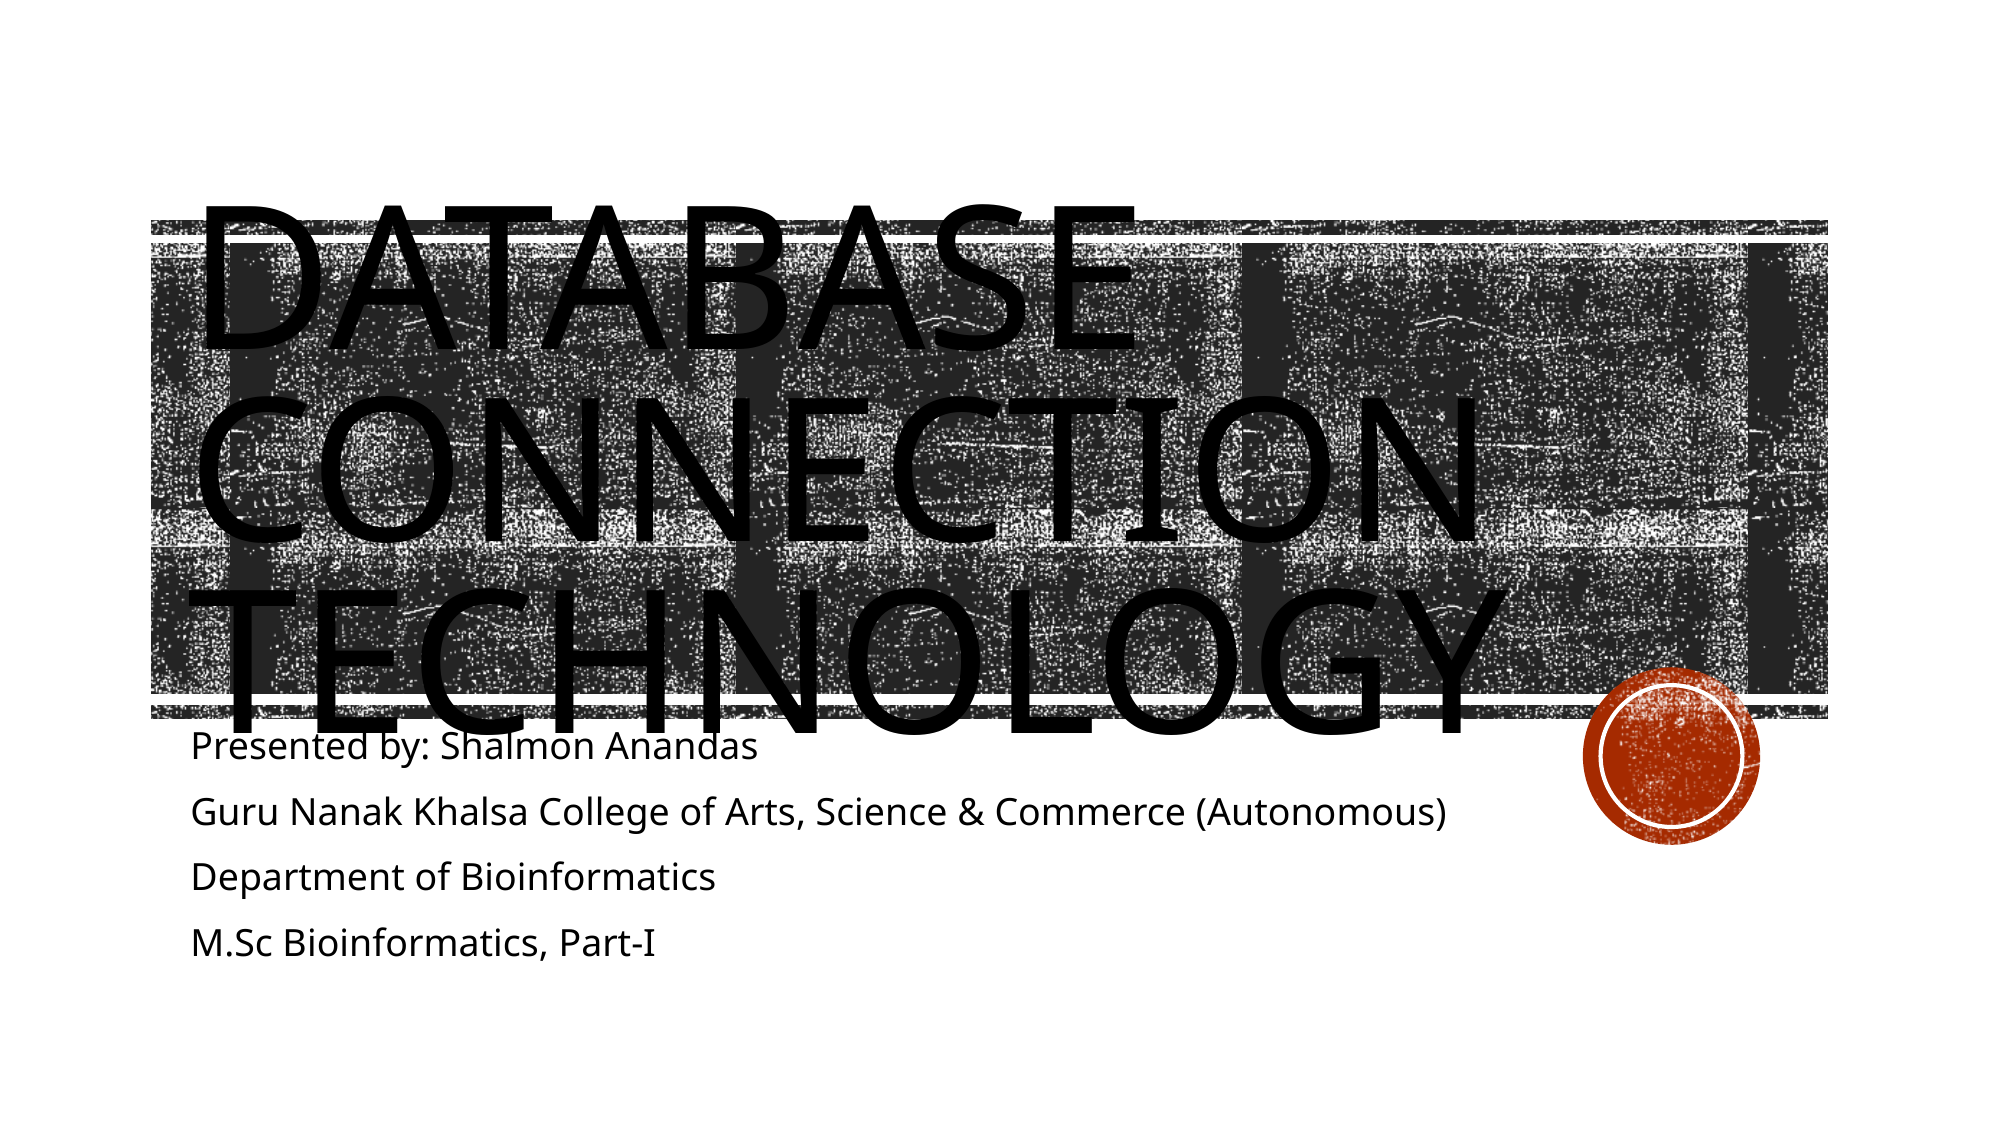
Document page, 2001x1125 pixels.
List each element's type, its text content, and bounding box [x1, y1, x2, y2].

title DATABASE CONNECTION TECHNOLOGY [172, 234, 1808, 733]
subtitle Presented by: Shalmon Anandas Guru Nanak Khalsa College of Arts, Science & Commerce (Autonomous) Department of Bioinformatics M.Sc Bioinformatics, Part-I [175, 720, 1470, 1026]
